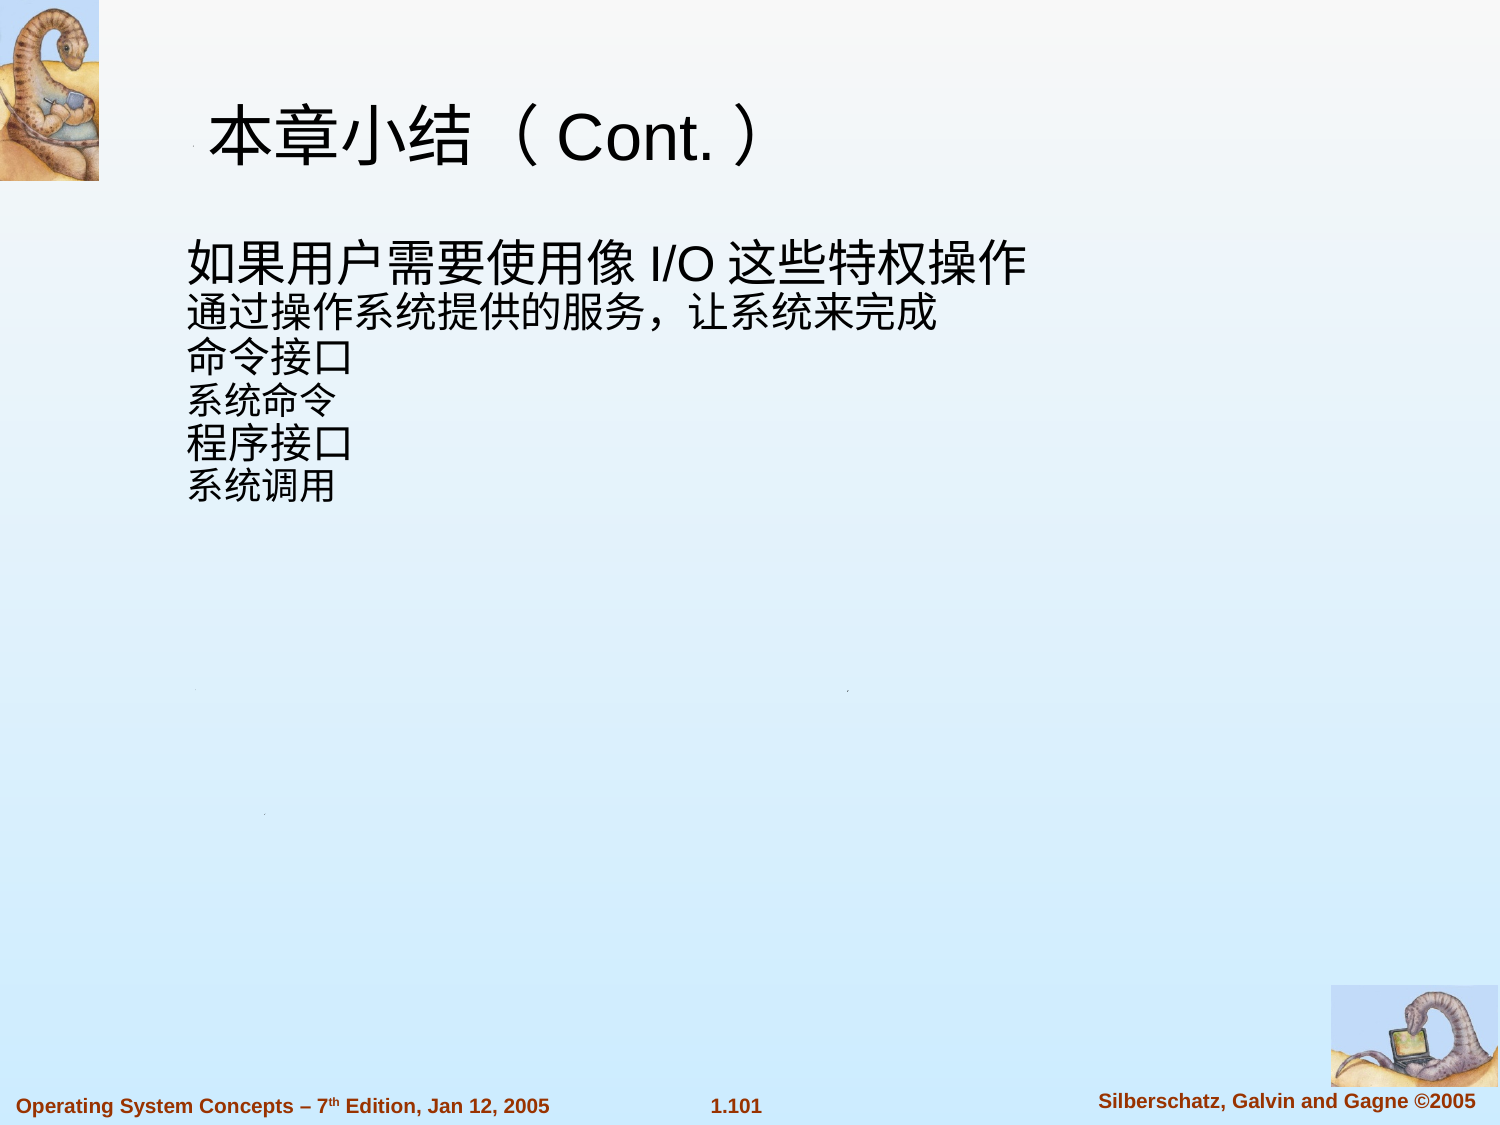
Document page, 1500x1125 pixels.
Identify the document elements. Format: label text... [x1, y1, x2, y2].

title 本章小结（Cont.） [192, 42, 1468, 182]
picture [1331, 985, 1498, 1087]
list 如果用户需要使用像I/O这些特权操作 通过操作系统提供的服务，让系统来完成 命令接口 系统命令 程序接口 系统调用 [171, 230, 1325, 1011]
picture [0, 0, 99, 181]
